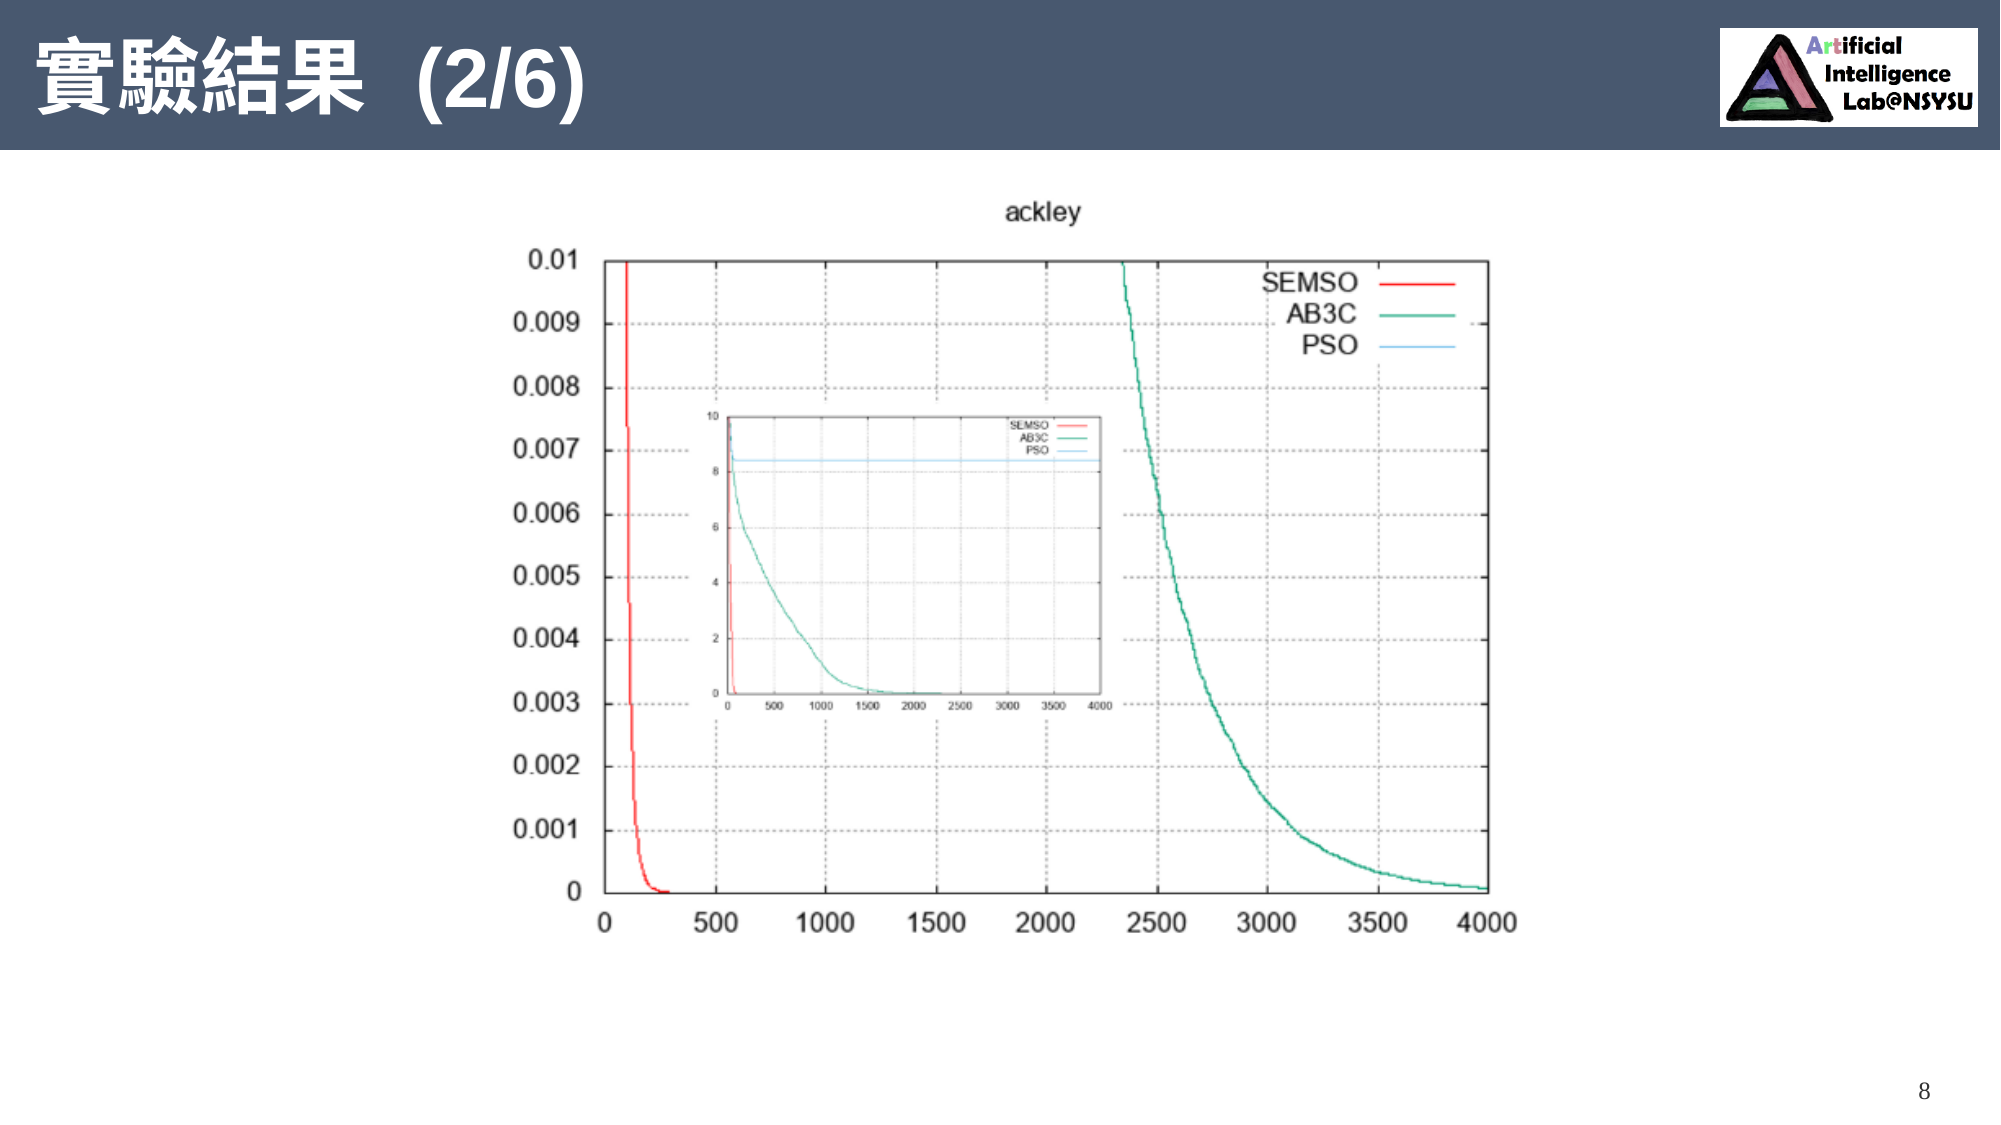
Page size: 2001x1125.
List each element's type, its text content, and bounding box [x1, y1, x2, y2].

title 實驗結果 (2/6) [33, 25, 1721, 137]
slide_number 8 [1833, 1067, 2001, 1110]
picture [1721, 28, 1978, 127]
picture [460, 167, 1540, 958]
